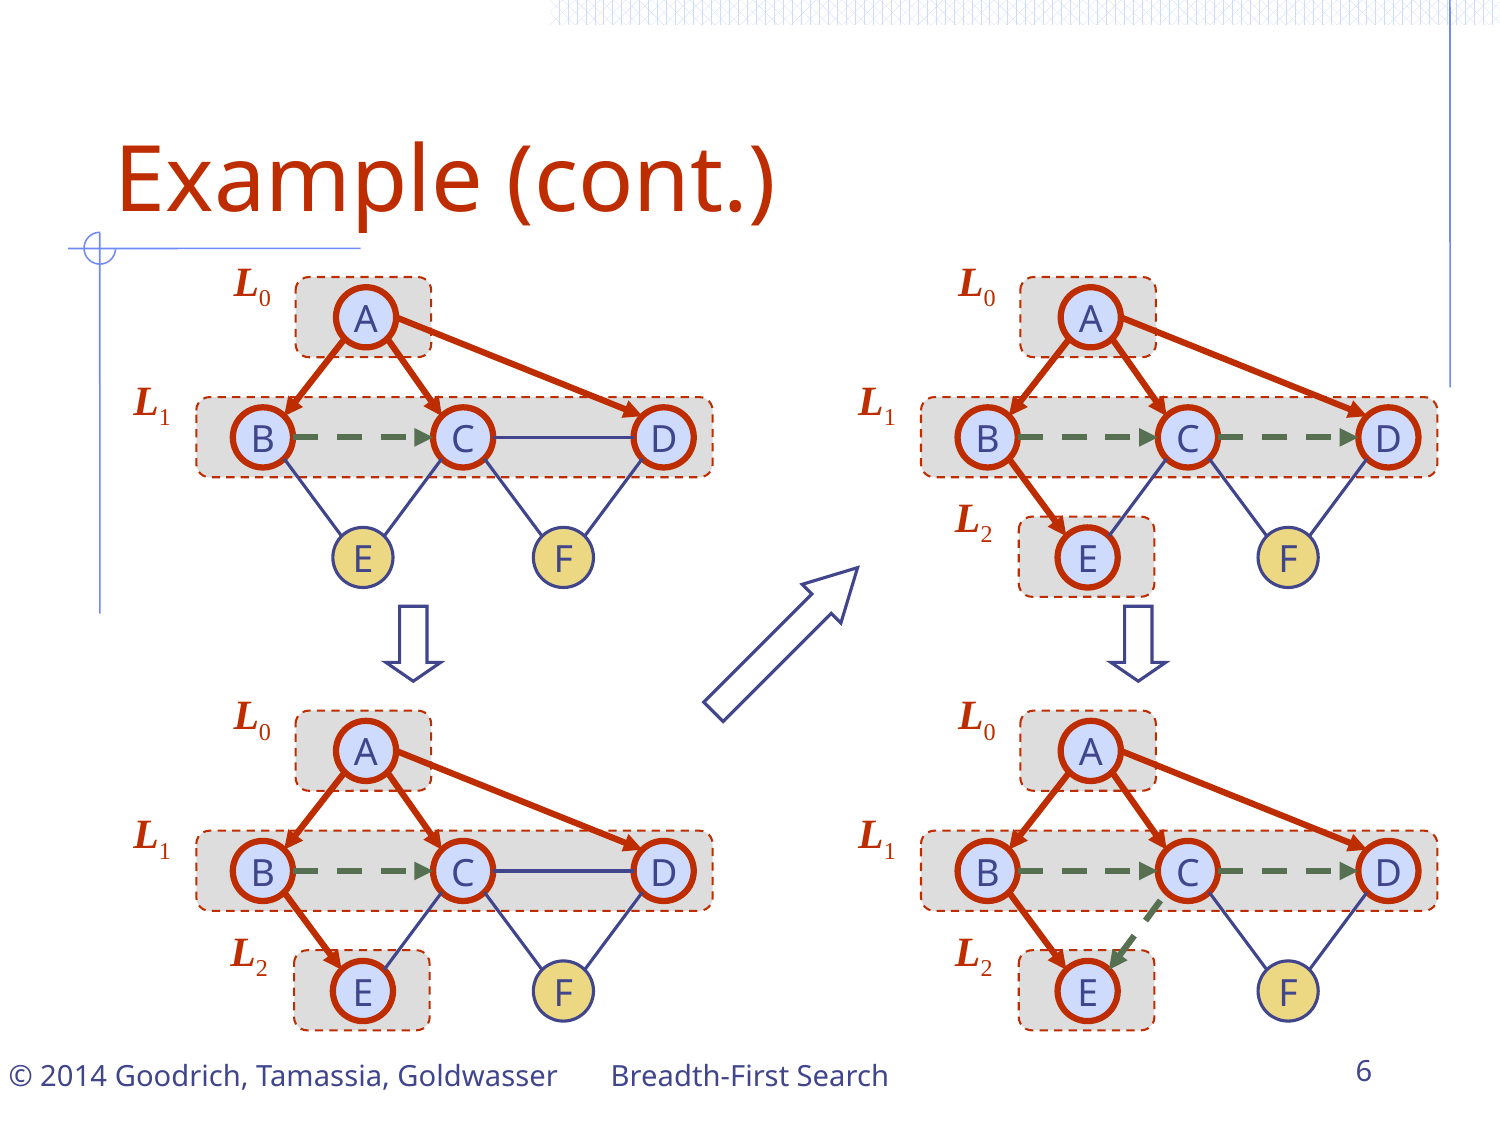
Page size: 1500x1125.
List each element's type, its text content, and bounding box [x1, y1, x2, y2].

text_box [838, 247, 1438, 598]
footer Breadth-First Search [512, 1024, 988, 1101]
title Example (cont.) [99, 50, 1375, 238]
text_box [385, 606, 441, 679]
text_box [113, 680, 713, 1031]
text_box [717, 575, 847, 722]
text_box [838, 680, 1438, 1031]
slide_number 6 [1074, 1039, 1388, 1101]
text_box [1110, 606, 1166, 679]
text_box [113, 247, 713, 588]
